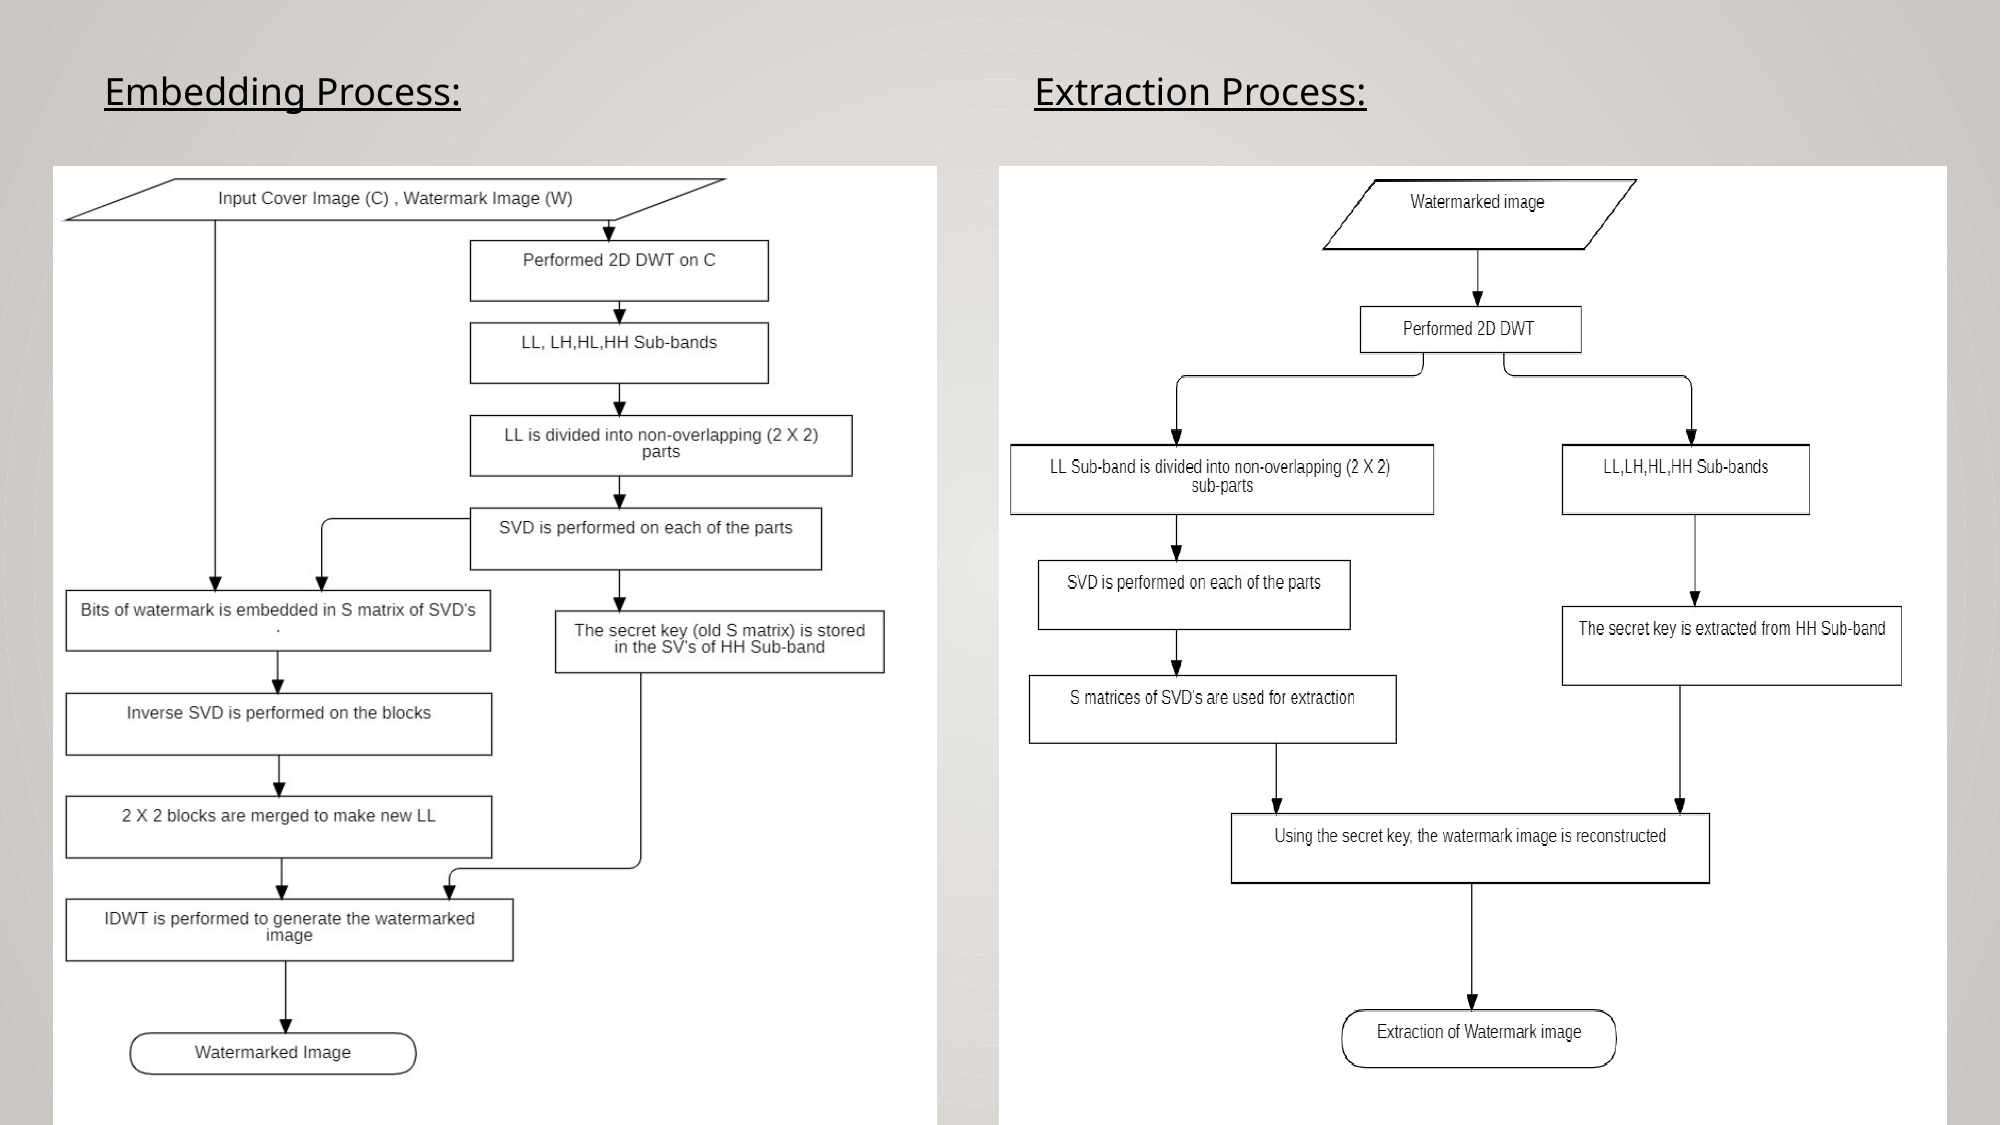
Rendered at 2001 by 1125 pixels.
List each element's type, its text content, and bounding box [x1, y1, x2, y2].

picture [53, 166, 937, 1125]
text_box Embedding Process: [89, 60, 901, 121]
text_box Extraction Process: [1019, 60, 1831, 121]
picture [999, 166, 1947, 1125]
